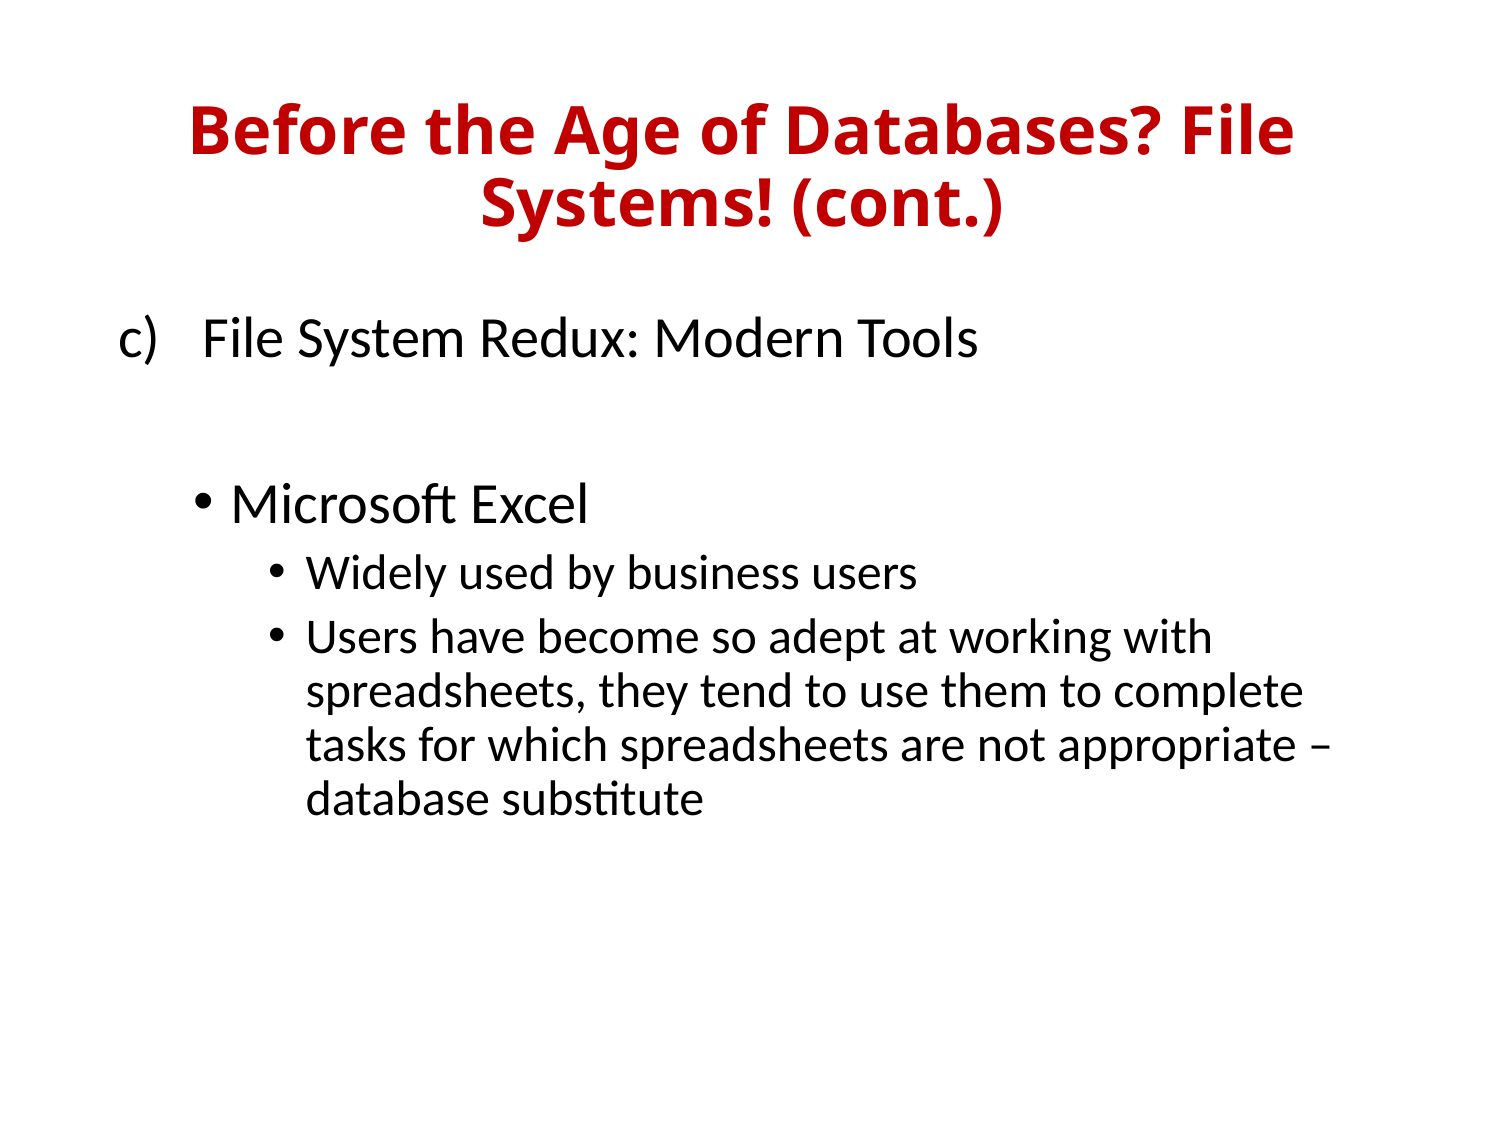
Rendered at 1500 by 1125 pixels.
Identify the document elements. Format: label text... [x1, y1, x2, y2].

list File System Redux: Modern Tools Microsoft Excel Widely used by business users Users have become so adept at working with spreadsheets, they tend to use them to complete tasks for which spreadsheets are not appropriate – database substitute [103, 299, 1397, 1014]
title Before the Age of Databases? File Systems! (cont.) [87, 59, 1397, 278]
